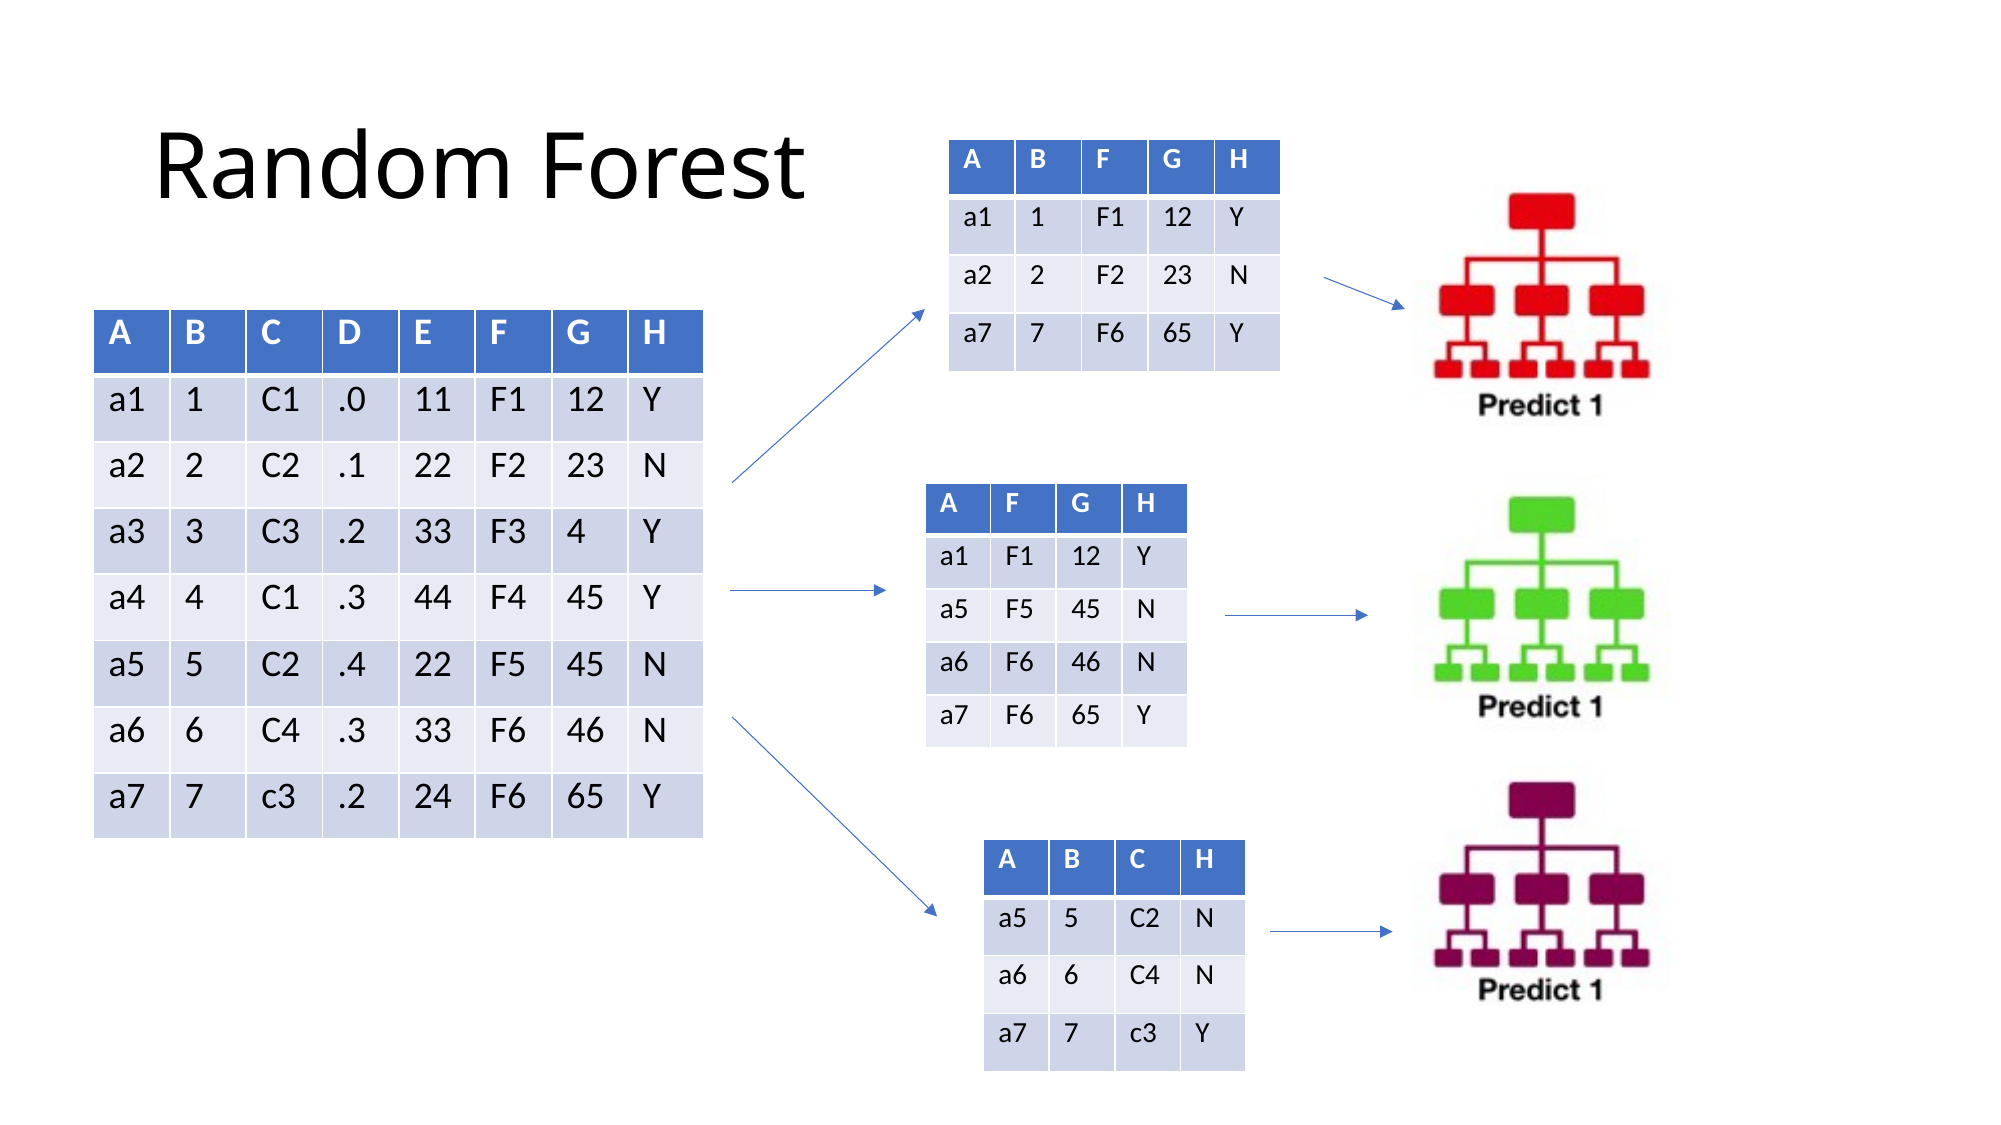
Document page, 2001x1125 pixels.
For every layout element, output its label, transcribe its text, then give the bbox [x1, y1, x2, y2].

table_cell .2 [323, 774, 398, 838]
table_header D [323, 310, 398, 373]
table_header F [476, 310, 551, 373]
table_cell 5 [171, 641, 245, 706]
table_cell Y [1123, 538, 1187, 588]
table_cell C3 [247, 509, 322, 573]
table_cell 1 [1016, 200, 1081, 254]
table_cell a6 [926, 643, 990, 694]
table_cell a2 [94, 443, 169, 507]
table_cell N [1123, 643, 1187, 694]
table_cell .4 [323, 641, 398, 706]
picture [1380, 168, 1698, 1015]
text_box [732, 309, 925, 483]
table_header C [1116, 840, 1180, 895]
table_cell 7 [1016, 314, 1081, 371]
table_cell 6 [1050, 956, 1114, 1013]
table_cell F6 [991, 696, 1055, 747]
table_header G [1149, 140, 1214, 194]
table_cell a5 [984, 900, 1048, 955]
table_cell .3 [323, 708, 398, 772]
table_cell a1 [94, 378, 169, 441]
table_cell 65 [1149, 314, 1214, 371]
table_header A [94, 310, 169, 373]
table_cell 4 [171, 575, 245, 640]
table_cell Y [1215, 200, 1280, 254]
table_cell C1 [247, 378, 322, 441]
table_cell 23 [1149, 256, 1214, 312]
table_cell c3 [1116, 1014, 1180, 1071]
table_cell N [629, 443, 703, 507]
table_cell 4 [553, 509, 627, 573]
table_cell 46 [553, 708, 627, 772]
table_cell N [629, 641, 703, 706]
table_cell 2 [171, 443, 245, 507]
table_header E [400, 310, 474, 373]
table_header B [171, 310, 245, 373]
table_header A [984, 840, 1048, 895]
table_cell 7 [171, 774, 245, 838]
table_cell .1 [323, 443, 398, 507]
table_cell 44 [400, 575, 474, 640]
table_cell F5 [476, 641, 551, 706]
table_cell N [1181, 956, 1245, 1013]
table_header B [1050, 840, 1114, 895]
table_header C [247, 310, 322, 373]
table_cell Y [629, 378, 703, 441]
table_cell C2 [247, 641, 322, 706]
table_cell a5 [94, 641, 169, 706]
table_cell F5 [991, 590, 1055, 641]
table_cell c3 [247, 774, 322, 838]
table_cell F6 [1082, 314, 1147, 371]
table_cell Y [629, 774, 703, 838]
table_cell 22 [400, 641, 474, 706]
table_cell 23 [553, 443, 627, 507]
table_cell F2 [476, 443, 551, 507]
table_cell 12 [1057, 538, 1121, 588]
table_cell 45 [553, 641, 627, 706]
table_cell C4 [247, 708, 322, 772]
table_cell F6 [476, 708, 551, 772]
table_header A [926, 484, 990, 533]
table_cell a5 [926, 590, 990, 641]
table_cell C2 [1116, 900, 1180, 955]
table_cell .3 [323, 575, 398, 640]
table_cell 2 [1016, 256, 1081, 312]
table_cell 65 [553, 774, 627, 838]
table_cell 3 [171, 509, 245, 573]
table_cell N [629, 708, 703, 772]
table_cell a7 [926, 696, 990, 747]
table_cell a6 [984, 956, 1048, 1013]
table_cell F3 [476, 509, 551, 573]
table_cell N [1181, 900, 1245, 955]
table_cell 45 [553, 575, 627, 640]
table_header B [1016, 140, 1081, 194]
table_cell C2 [247, 443, 322, 507]
table_cell a1 [949, 200, 1014, 254]
table_cell a4 [94, 575, 169, 640]
table_cell a6 [94, 708, 169, 772]
title Random Forest [137, 59, 1863, 278]
table_cell 22 [400, 443, 474, 507]
table_cell 12 [1149, 200, 1214, 254]
table_header A [949, 140, 1014, 194]
table_cell .2 [323, 509, 398, 573]
table_header H [629, 310, 703, 373]
table_cell Y [1123, 696, 1187, 747]
table_cell 24 [400, 774, 474, 838]
table_cell F1 [991, 538, 1055, 588]
table_cell F2 [1082, 256, 1147, 312]
table_header H [1215, 140, 1280, 194]
table_cell a7 [94, 774, 169, 838]
table_cell a2 [949, 256, 1014, 312]
table_cell F1 [1082, 200, 1147, 254]
table_cell Y [629, 575, 703, 640]
table_cell F1 [476, 378, 551, 441]
table_header G [553, 310, 627, 373]
table_cell F6 [476, 774, 551, 838]
table_cell C1 [247, 575, 322, 640]
table_cell 5 [1050, 900, 1114, 955]
table_cell a3 [94, 509, 169, 573]
table_cell 6 [171, 708, 245, 772]
table_cell a7 [984, 1014, 1048, 1071]
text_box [1323, 277, 1406, 310]
table_cell .0 [323, 378, 398, 441]
table_cell C4 [1116, 956, 1180, 1013]
table_cell a7 [949, 314, 1014, 371]
table_header H [1123, 484, 1187, 533]
table_cell N [1123, 590, 1187, 641]
table_cell N [1215, 256, 1280, 312]
table_cell 46 [1057, 643, 1121, 694]
table_header F [1082, 140, 1147, 194]
table_header G [1057, 484, 1121, 533]
table_cell 11 [400, 378, 474, 441]
table_cell 7 [1050, 1014, 1114, 1071]
table_header H [1181, 840, 1245, 895]
table_cell Y [1181, 1014, 1245, 1071]
table_cell 45 [1057, 590, 1121, 641]
table_cell 12 [553, 378, 627, 441]
table_cell F4 [476, 575, 551, 640]
table_cell Y [629, 509, 703, 573]
table_cell 33 [400, 509, 474, 573]
table_cell a1 [926, 538, 990, 588]
table_cell Y [1215, 314, 1280, 371]
table_header F [991, 484, 1055, 533]
table_cell 33 [400, 708, 474, 772]
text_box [732, 716, 938, 917]
table_cell 1 [171, 378, 245, 441]
table_cell 65 [1057, 696, 1121, 747]
table_cell F6 [991, 643, 1055, 694]
